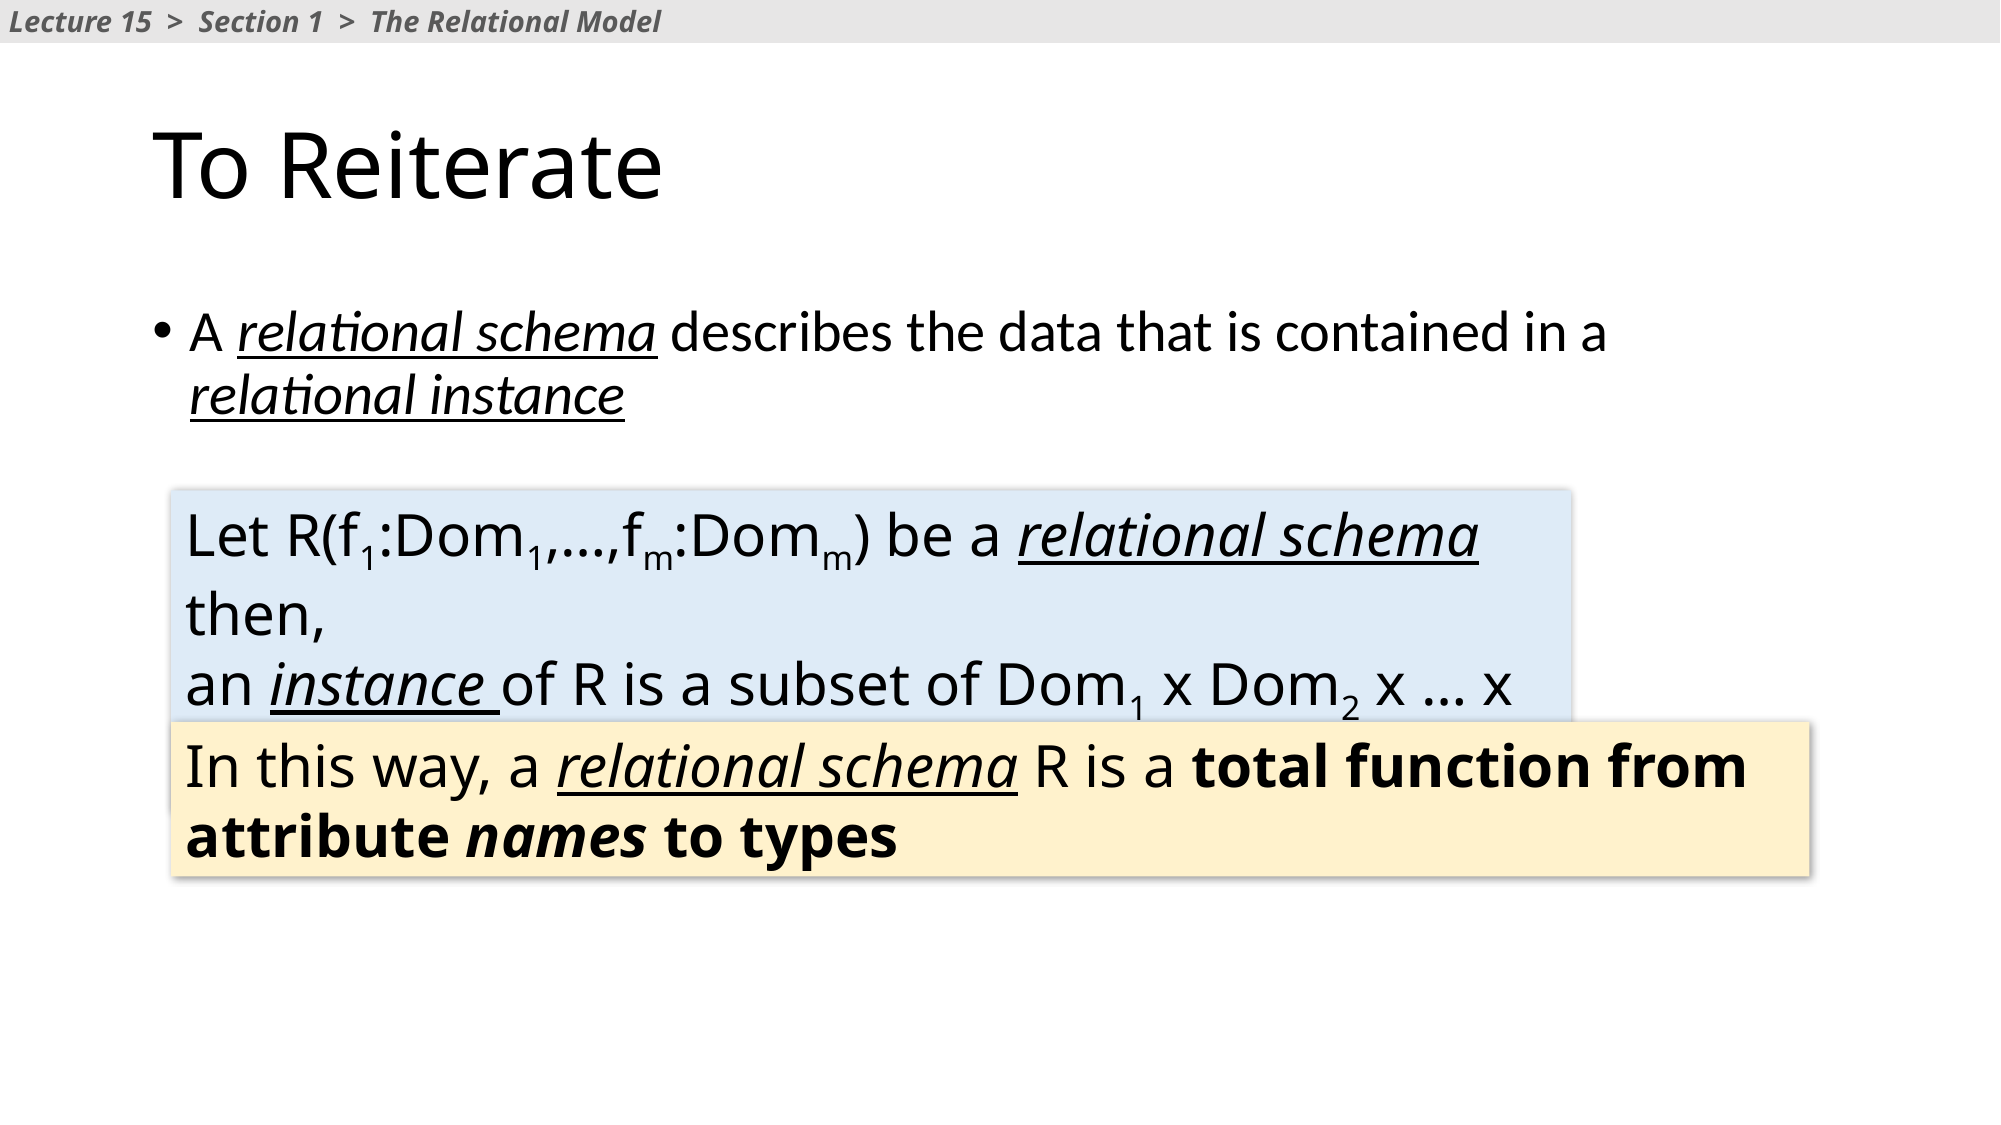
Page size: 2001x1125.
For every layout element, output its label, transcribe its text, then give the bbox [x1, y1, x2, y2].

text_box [0, 0, 2000, 47]
list A relational schema describes the data that is contained in a relational instance [137, 294, 1675, 1005]
text_box Let R(f1:Dom1,…,fm:Domm) be a relational schema then, an instance of R is a subset of Dom1 x Dom2 x … x Domn [171, 490, 1572, 719]
title To Reiterate [137, 59, 1863, 278]
text_box In this way, a relational schema R is a total function from attribute names to types [171, 721, 1810, 877]
